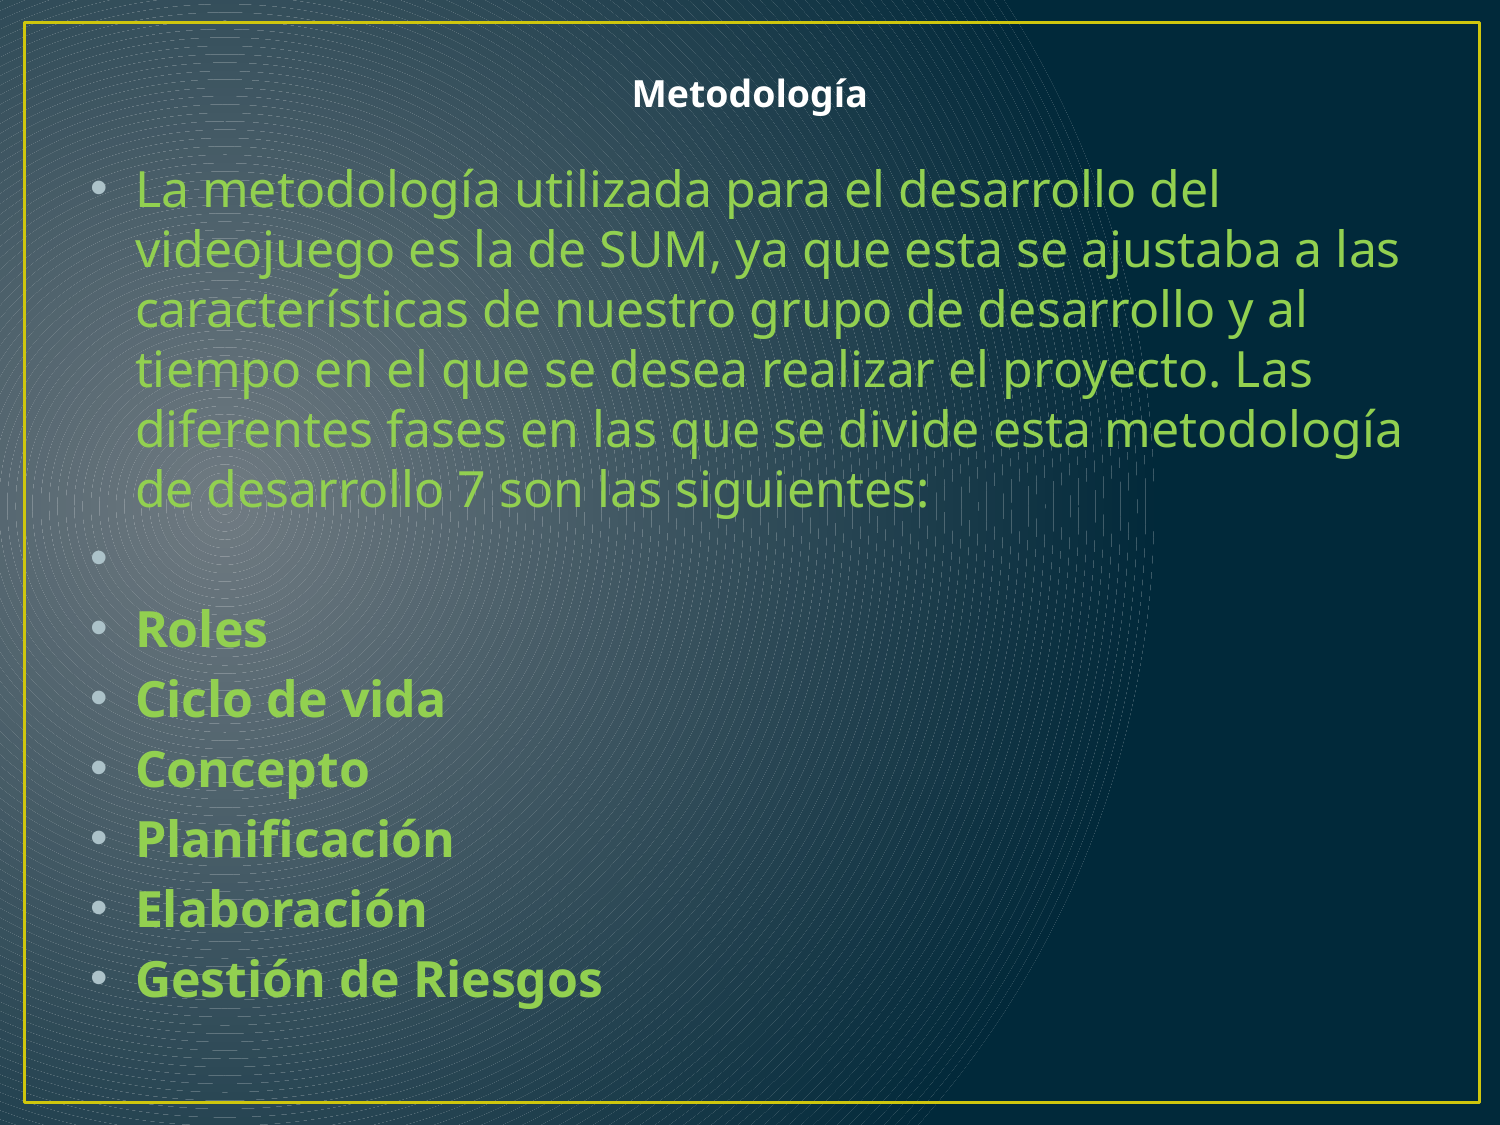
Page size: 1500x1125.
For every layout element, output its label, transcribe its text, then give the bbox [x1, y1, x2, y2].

list La metodología utilizada para el desarrollo del videojuego es la de SUM, ya que esta se ajustaba a las características de nuestro grupo de desarrollo y al tiempo en el que se desea realizar el proyecto. Las diferentes fases en las que se divide esta metodología de desarrollo 7 son las siguientes: Roles Ciclo de vida Concepto Planificación Elaboración Gestión de Riesgos [75, 149, 1425, 1063]
title Metodología [75, 45, 1425, 149]
